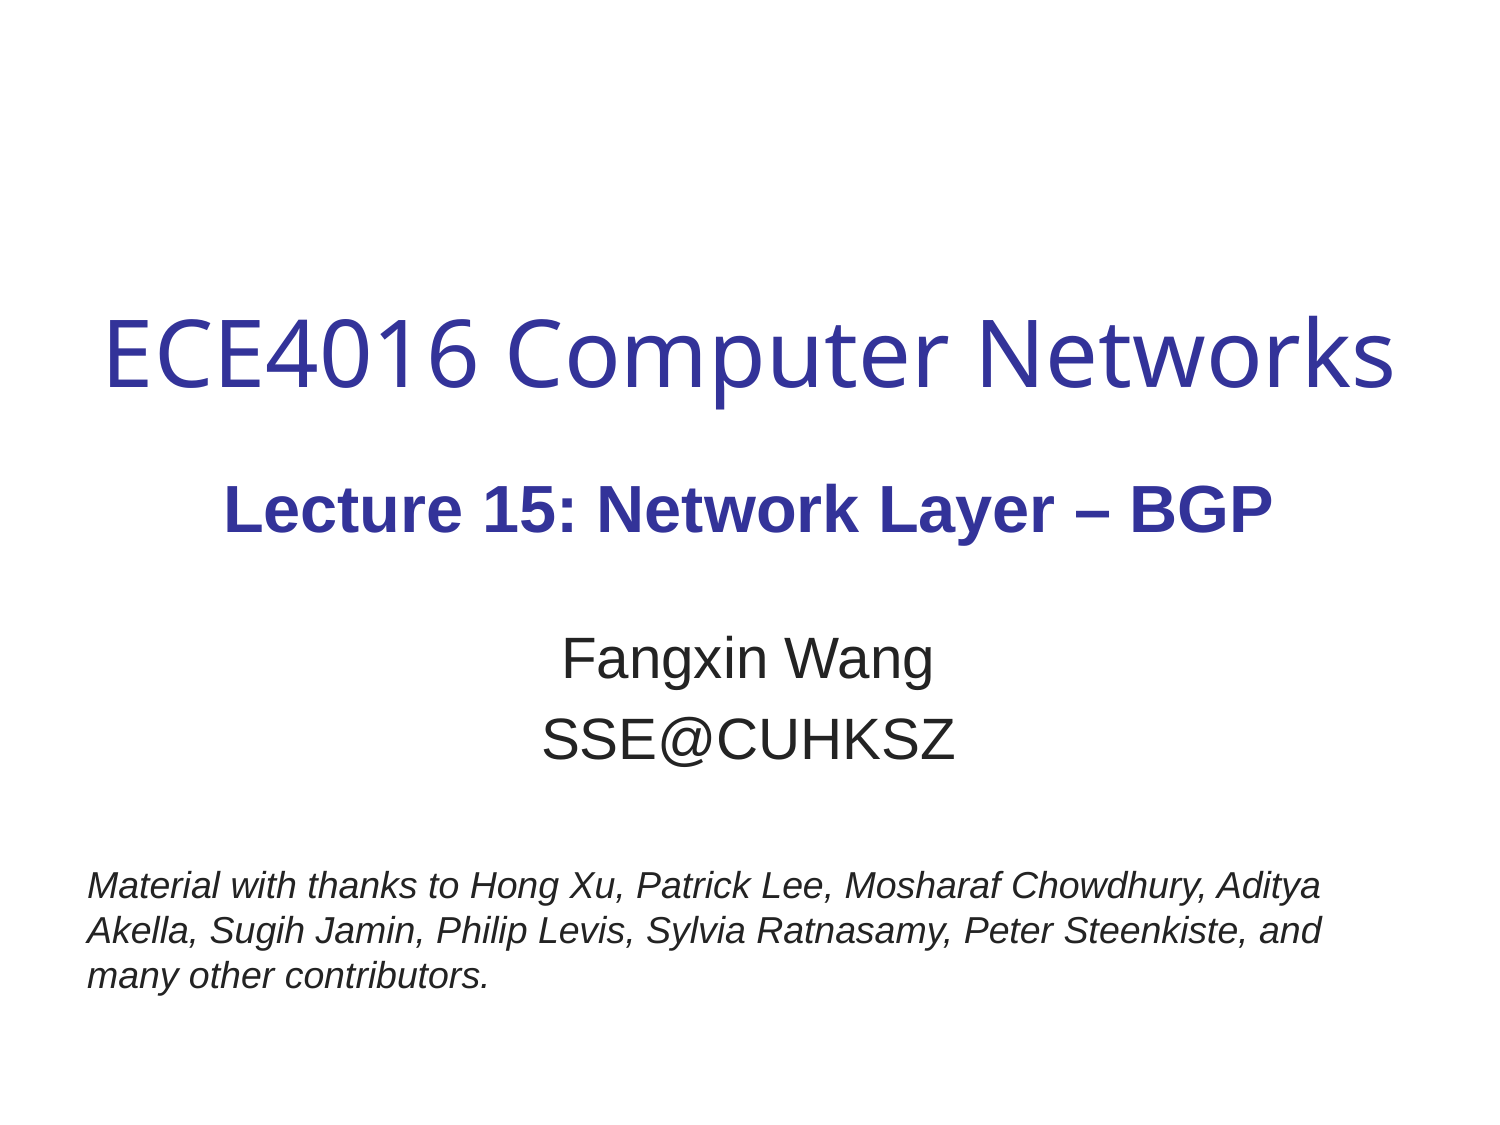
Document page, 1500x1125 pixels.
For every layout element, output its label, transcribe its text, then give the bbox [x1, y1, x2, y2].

subtitle Fangxin Wang SSE@CUHKSZ Material with thanks to Hong Xu, Patrick Lee, Mosharaf Chowdhury, Aditya Akella, Sugih Jamin, Philip Levis, Sylvia Ratnasamy, Peter Steenkiste, and many other contributors. [71, 612, 1425, 813]
title ECE4016 Computer Networks Lecture 15: Network Layer – BGP [0, 178, 1500, 555]
